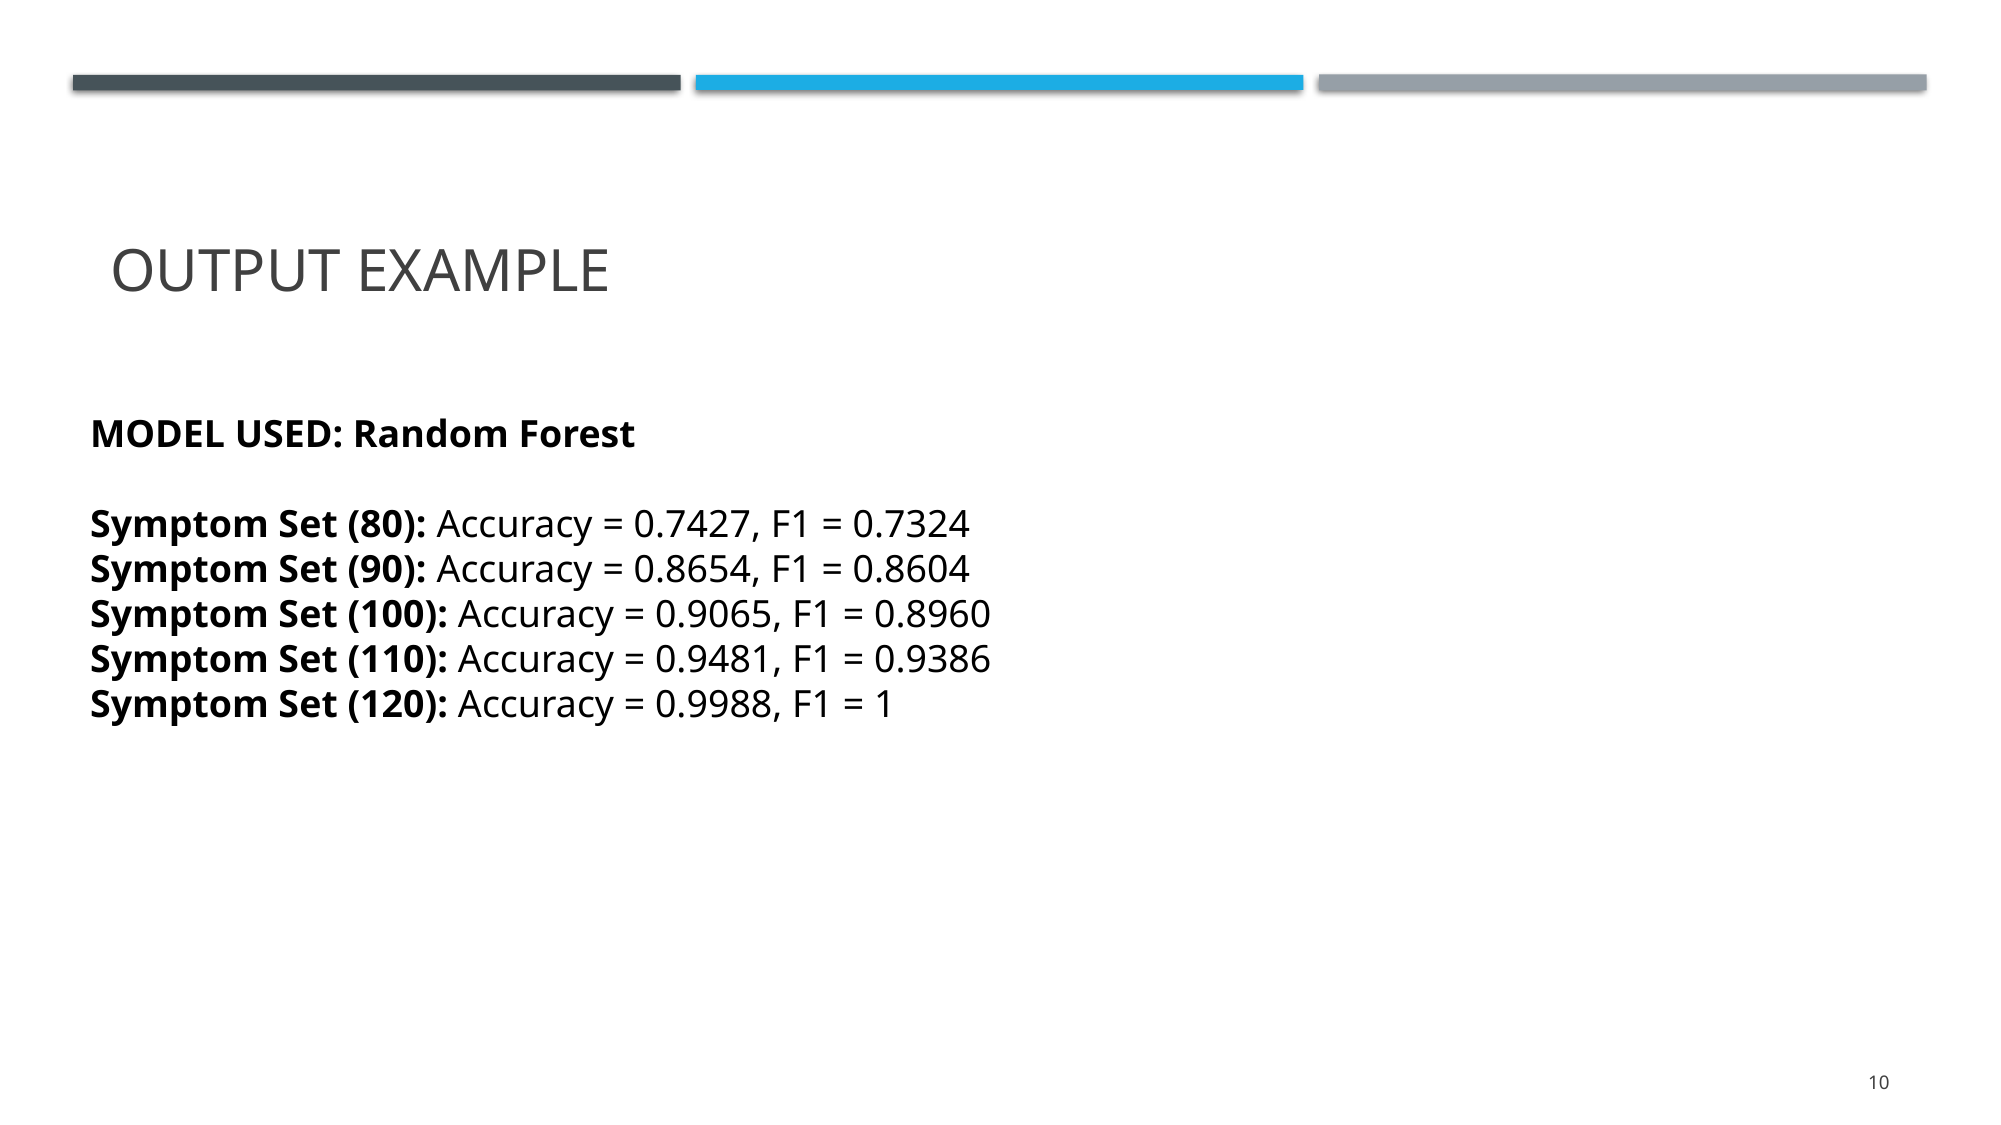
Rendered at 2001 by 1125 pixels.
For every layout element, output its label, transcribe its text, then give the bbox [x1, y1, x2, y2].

slide_number 10 [1732, 1053, 1905, 1114]
text_box MODEL USED: Random Forest Symptom Set (80): Accuracy = 0.7427, F1 = 0.7324 Symptom Set (90): Accuracy = 0.8654, F1 = 0.8604 Symptom Set (100): Accuracy = 0.9065, F1 = 0.8960 Symptom Set (110): Accuracy = 0.9481, F1 = 0.9386 Symptom Set (120): Accuracy = 0.9988, F1 = 1 [75, 402, 1076, 823]
title Output example [95, 115, 1905, 311]
